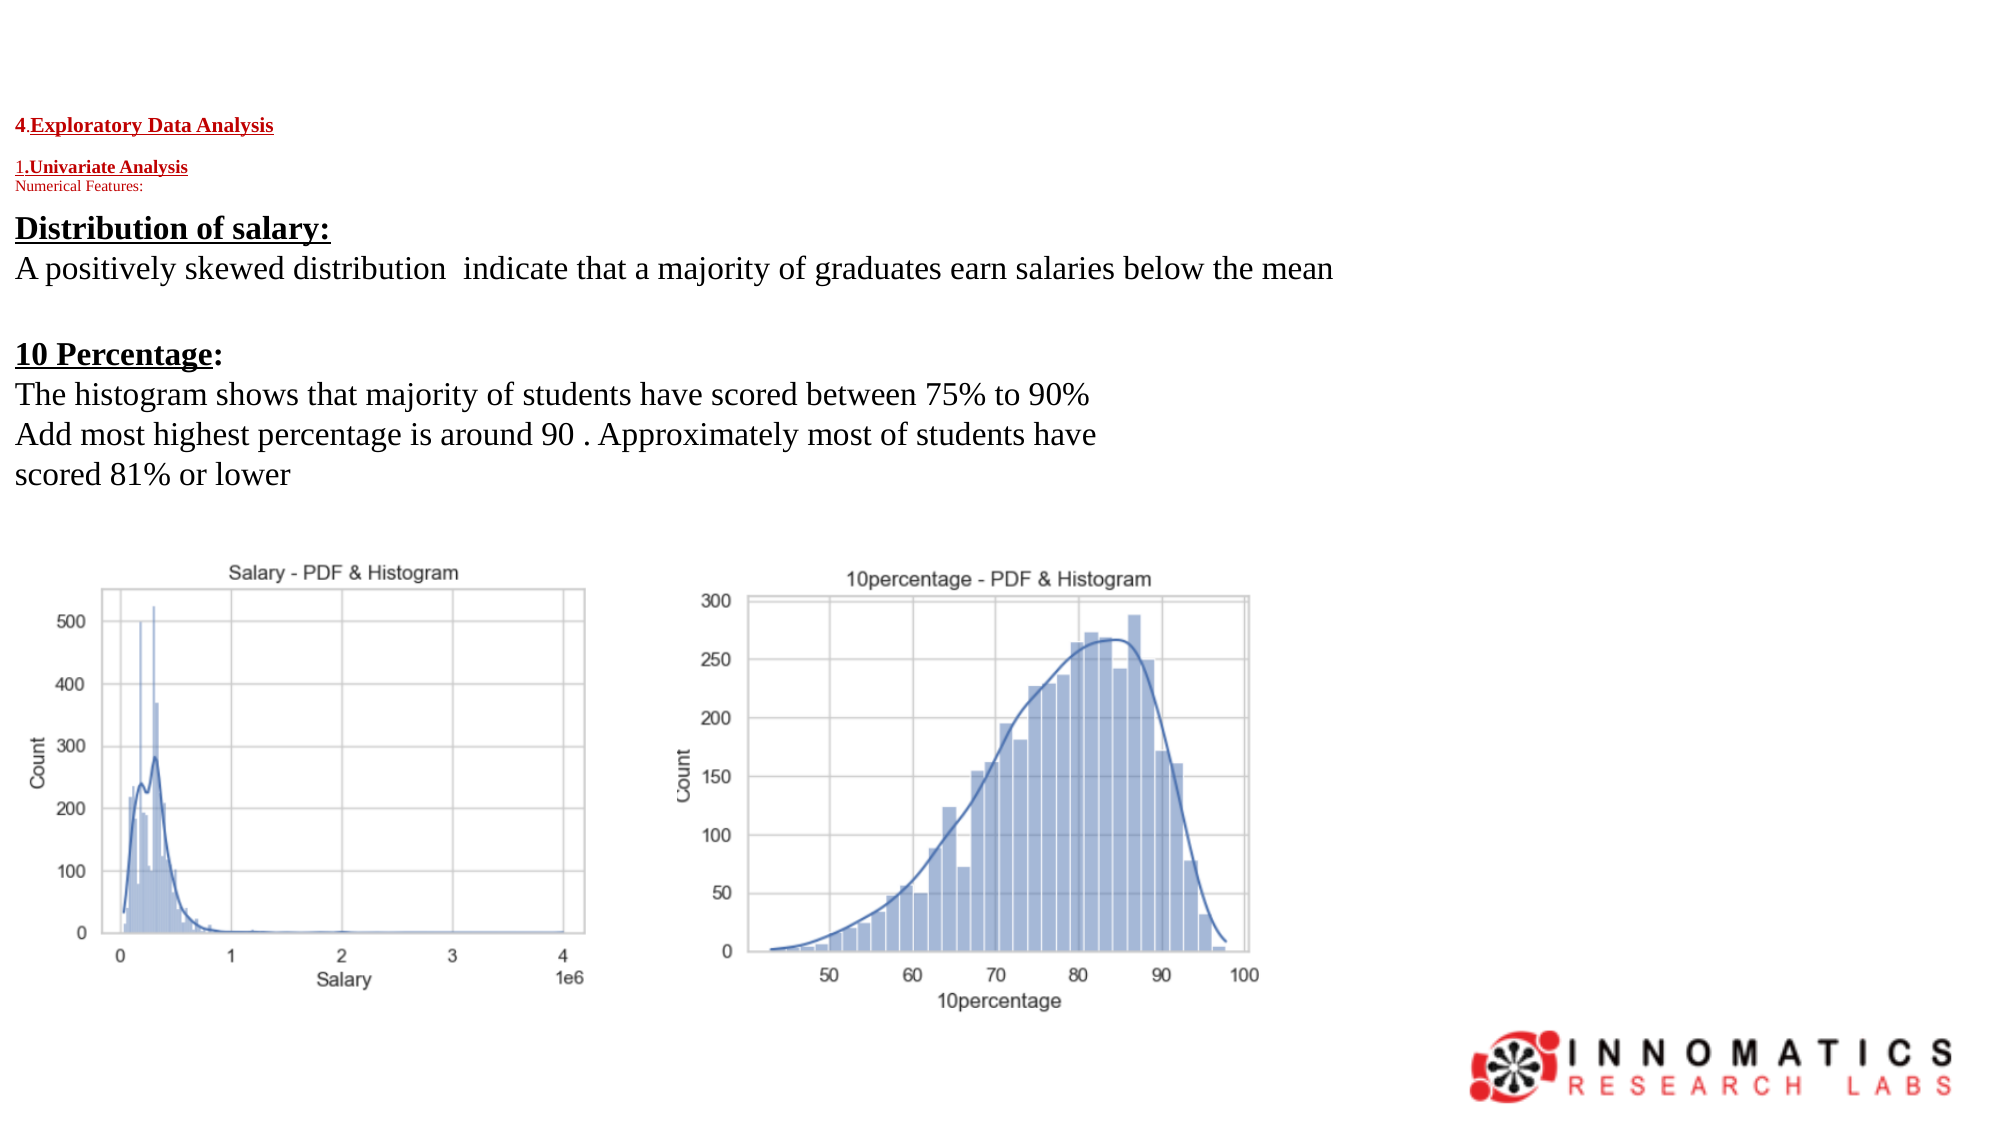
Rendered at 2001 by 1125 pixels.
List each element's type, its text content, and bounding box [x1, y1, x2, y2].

picture [676, 562, 1275, 1024]
text_box Distribution of salary: A positively skewed distribution indicate that a majority of graduates earn salaries below the mean [0, 159, 1807, 399]
text_box 10 Percentage: The histogram shows that majority of students have scored between 75% to 90% Add most highest percentage is around 90 . Approximately most of students have scored 81% or lower [0, 324, 1140, 535]
picture [1445, 1014, 1975, 1125]
title 4.Exploratory Data Analysis 1.Univariate Analysis Numerical Features: [0, 83, 1789, 159]
picture [0, 551, 622, 998]
